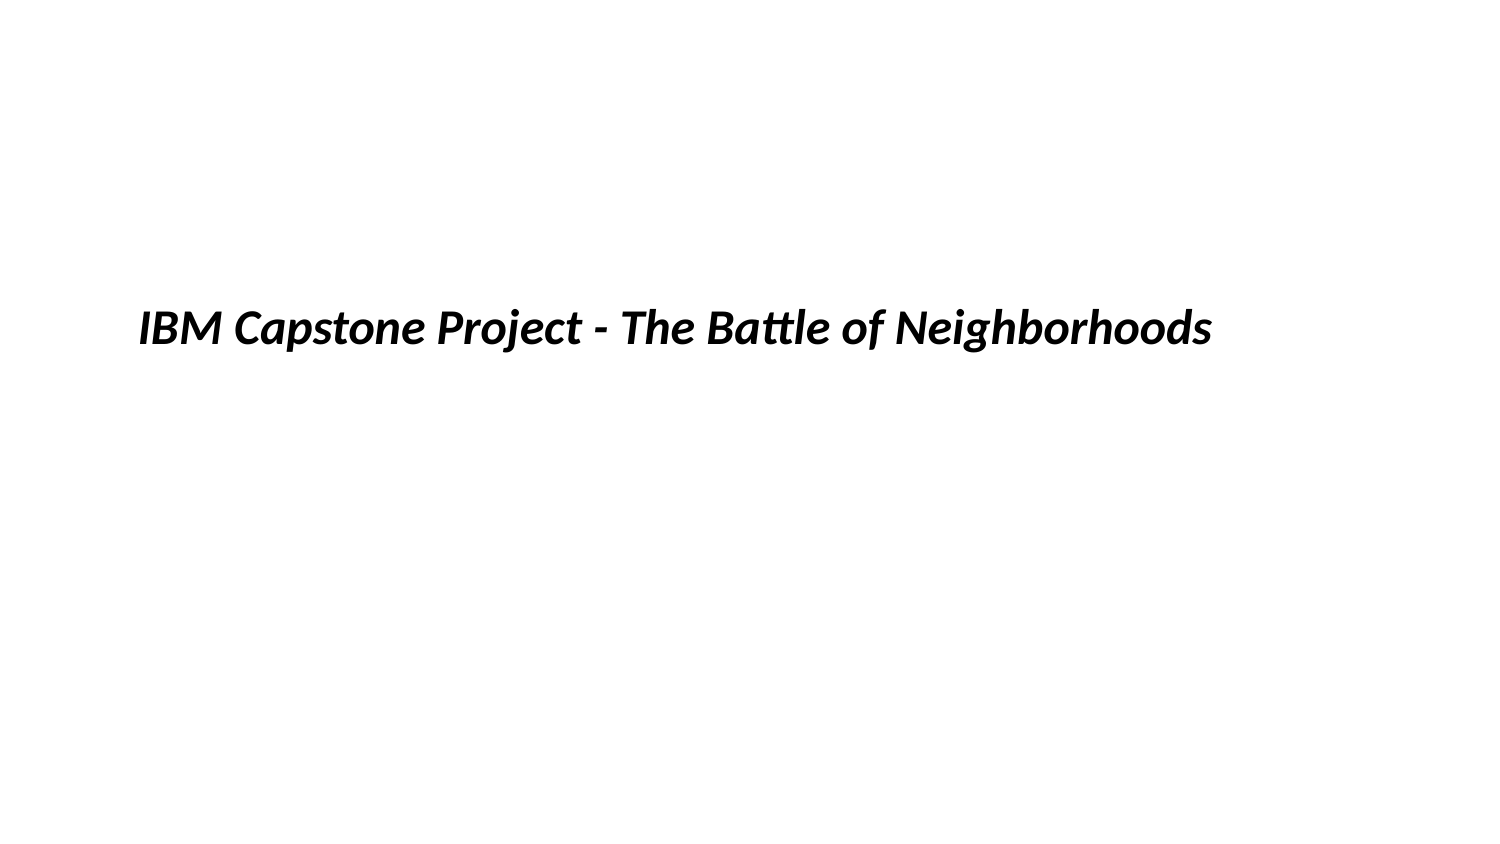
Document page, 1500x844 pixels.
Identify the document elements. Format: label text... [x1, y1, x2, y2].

title IBM Capstone Project - The Battle of Neighborhoods [117, 294, 1233, 576]
